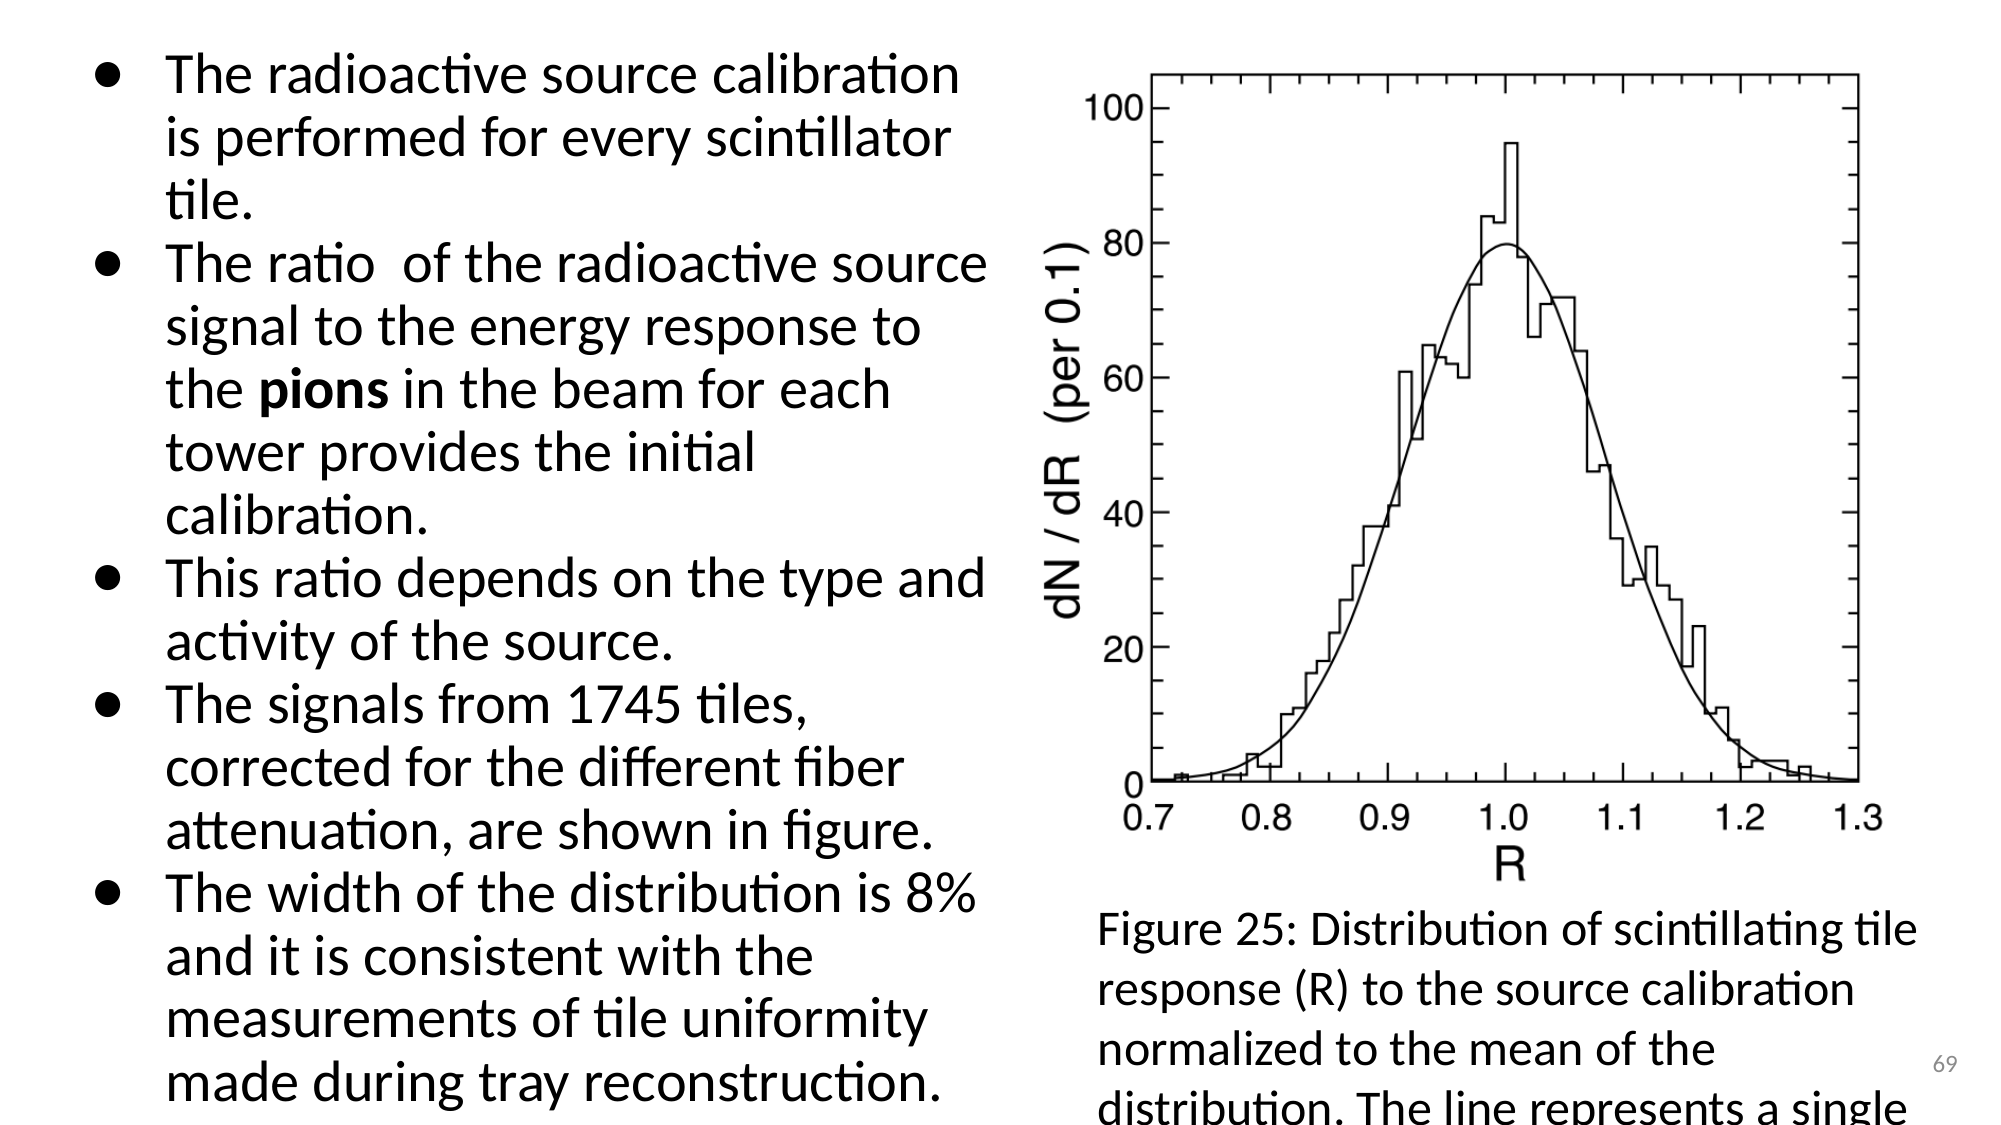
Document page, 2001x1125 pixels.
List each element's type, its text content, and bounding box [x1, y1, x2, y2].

list The radioactive source calibration is performed for every scintillator tile. The ratio of the radioactive source signal to the energy response to the pions in the beam for each tower provides the initial calibration. This ratio depends on the type and activity of the source. The signals from 1745 tiles, corrected for the different fiber attenuation, are shown in figure. The width of the distribution is 8% and it is consistent with the measurements of tile uniformity made during tray reconstruction. [45, 23, 1028, 875]
picture [1027, 55, 1961, 892]
slide_number 69 [1853, 1019, 1974, 1106]
text_box Figure 25: Distribution of scintillating tile response (R) to the source calibration normalized to the mean of the distribution. The line represents a single Gaussian fit to the data. [1077, 874, 1975, 1031]
